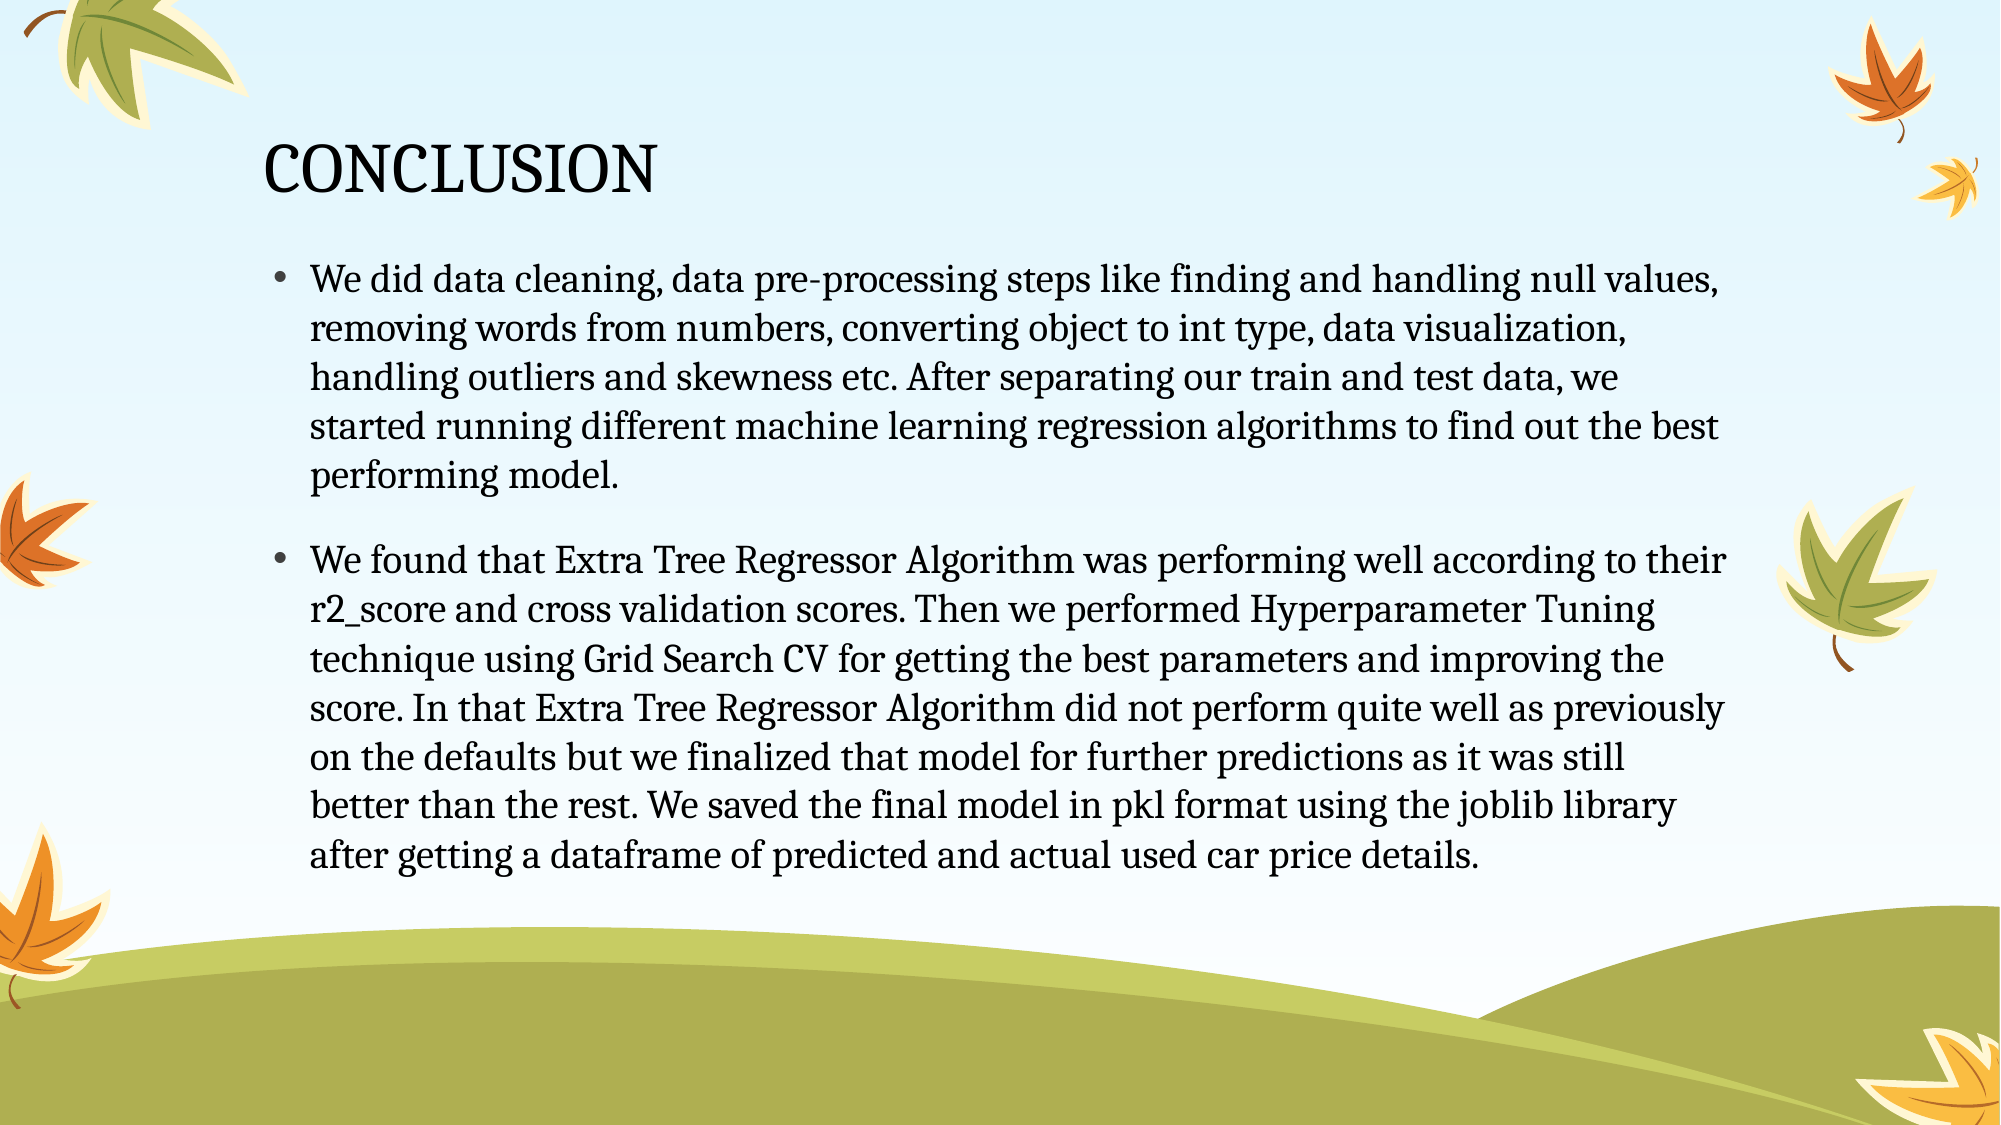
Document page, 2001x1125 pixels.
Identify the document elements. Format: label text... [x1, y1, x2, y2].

title CONCLUSION [249, 12, 1749, 216]
list We did data cleaning, data pre-processing steps like finding and handling null values, removing words from numbers, converting object to int type, data visualization, handling outliers and skewness etc. After separating our train and test data, we started running different machine learning regression algorithms to find out the best performing model. We found that Extra Tree Regressor Algorithm was performing well according to their r2_score and cross validation scores. Then we performed Hyperparameter Tuning technique using Grid Search CV for getting the best parameters and improving the score. In that Extra Tree Regressor Algorithm did not perform quite well as previously on the defaults but we finalized that model for further predictions as it was still better than the rest. We saved the final model in pkl format using the joblib library after getting a dataframe of predicted and actual used car price details. [250, 243, 1750, 925]
